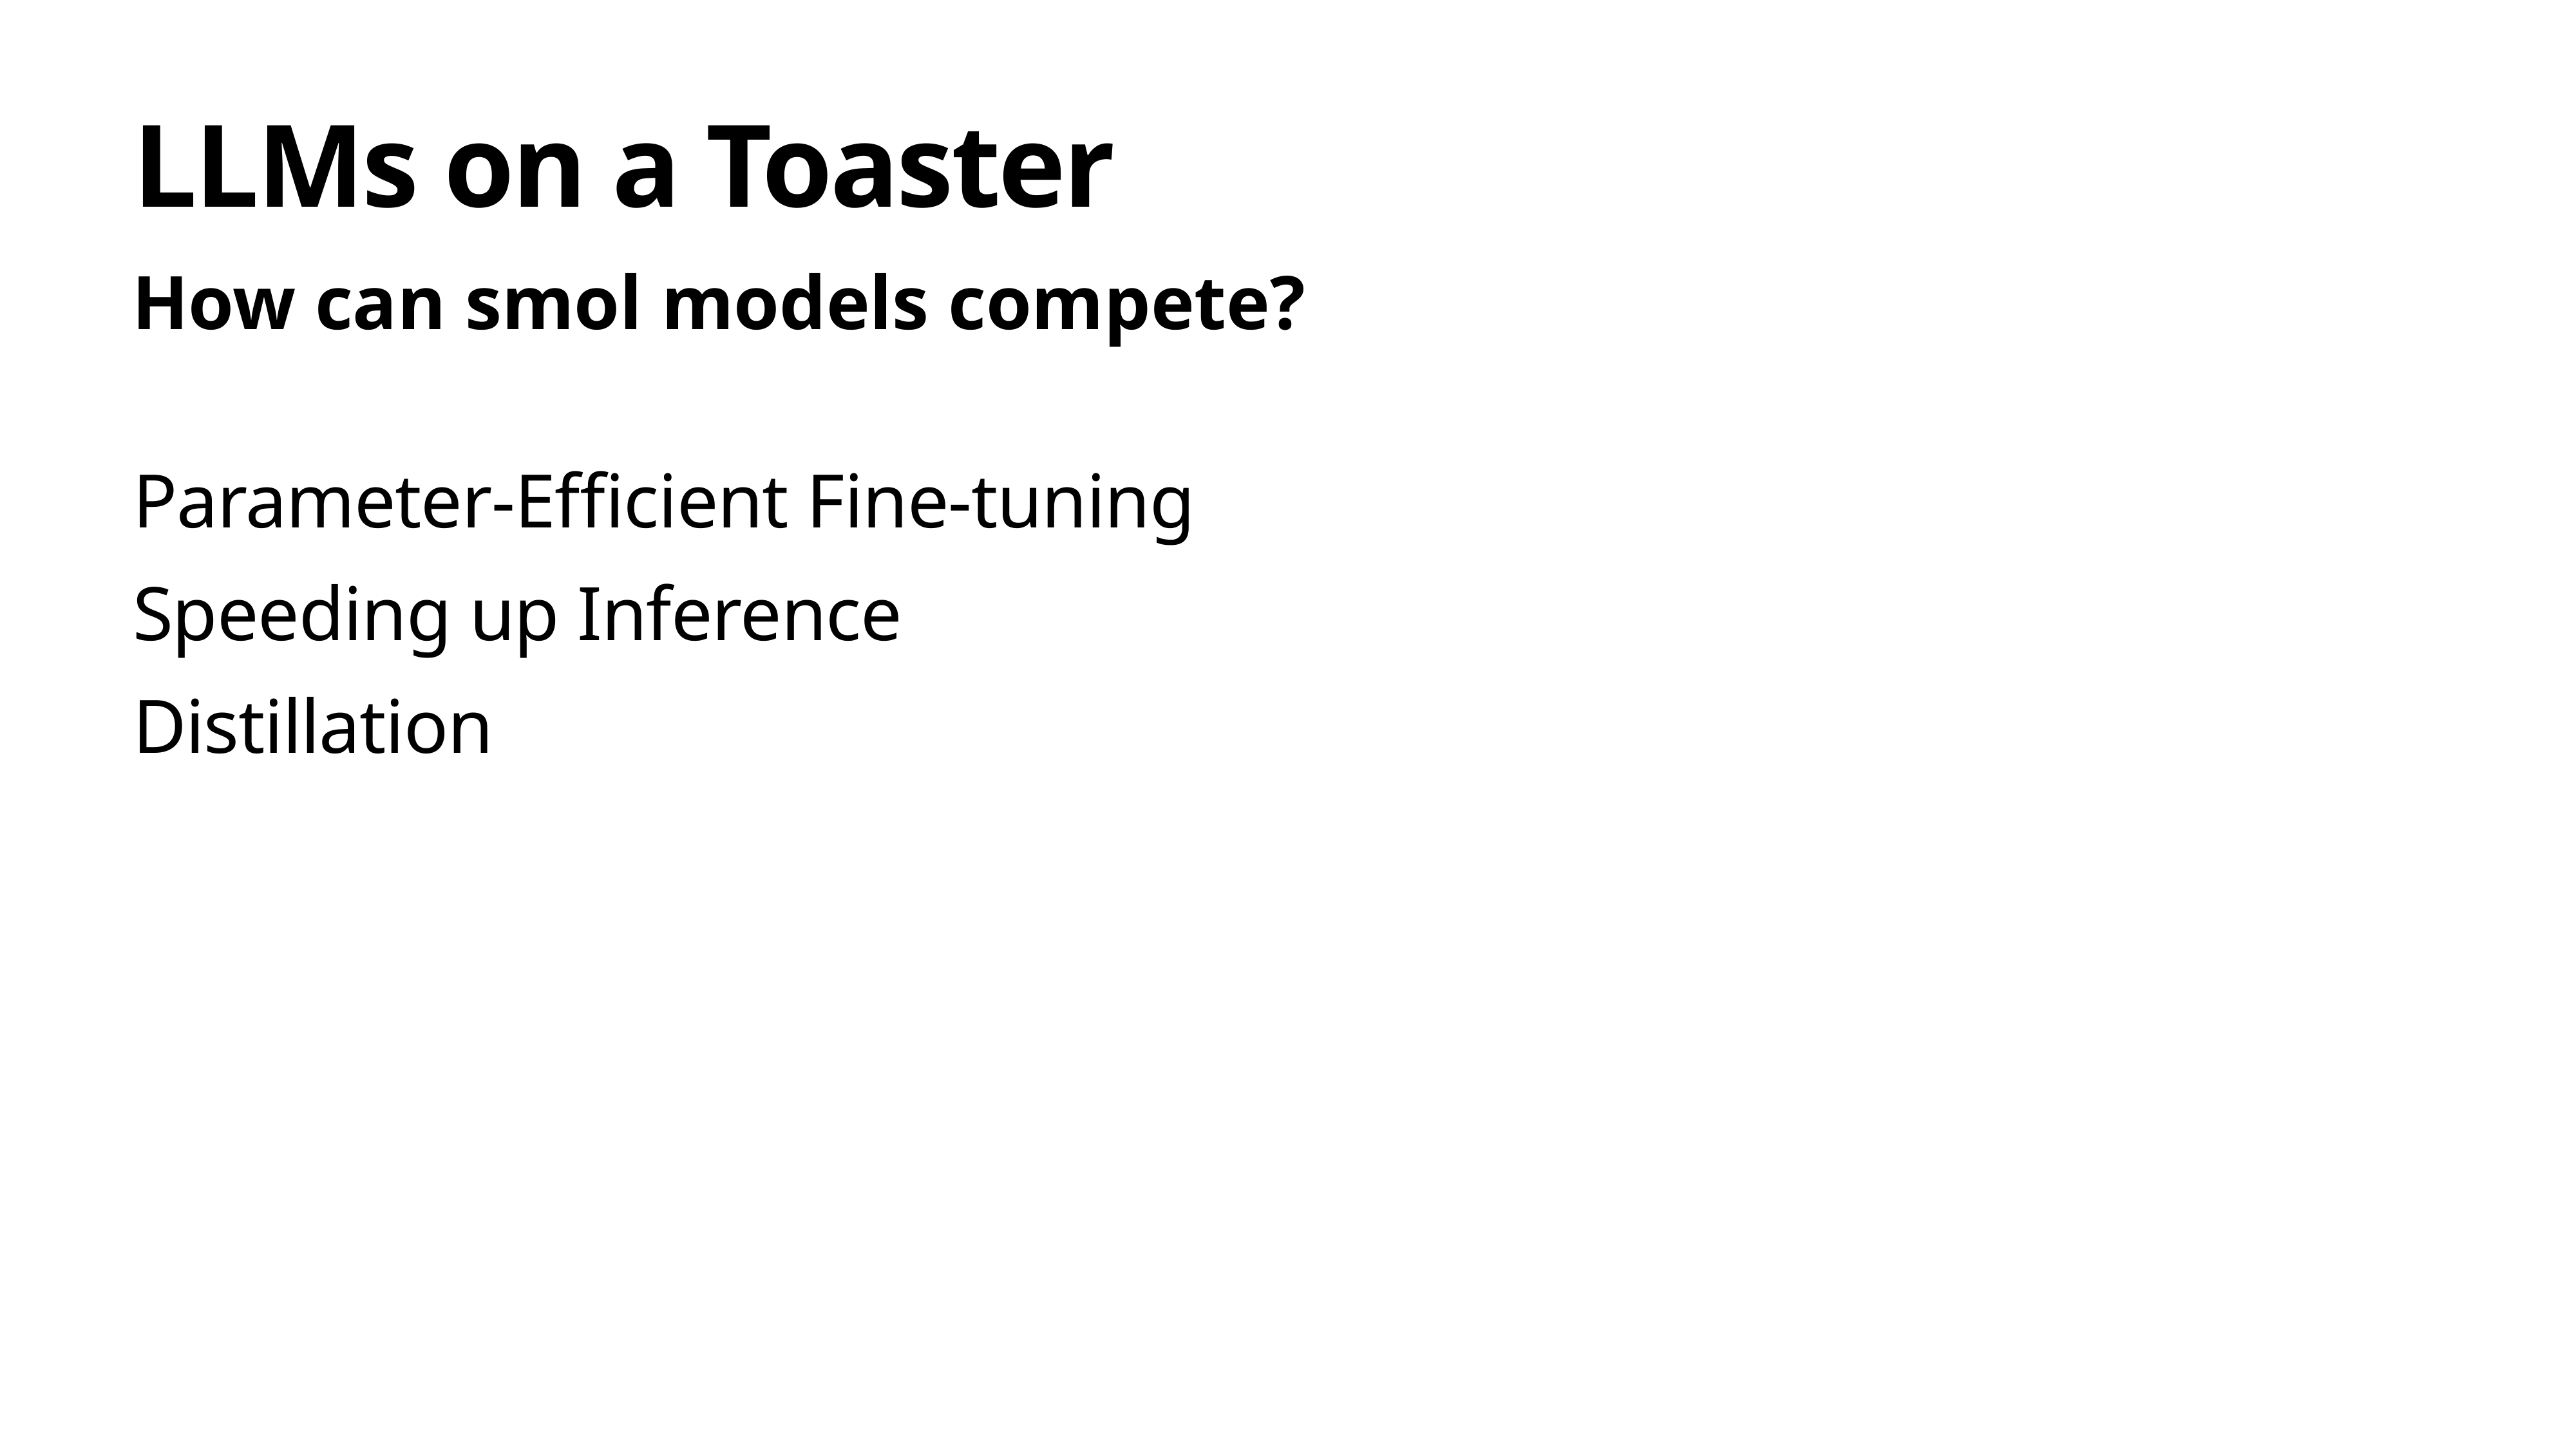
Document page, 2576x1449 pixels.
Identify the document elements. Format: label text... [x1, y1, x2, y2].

list How can smol models compete? [127, 250, 2449, 350]
title LLMs on a Toaster [127, 113, 2449, 250]
list Parameter-Efficient Fine-tuning Speeding up Inference Distillation [127, 448, 2449, 1321]
